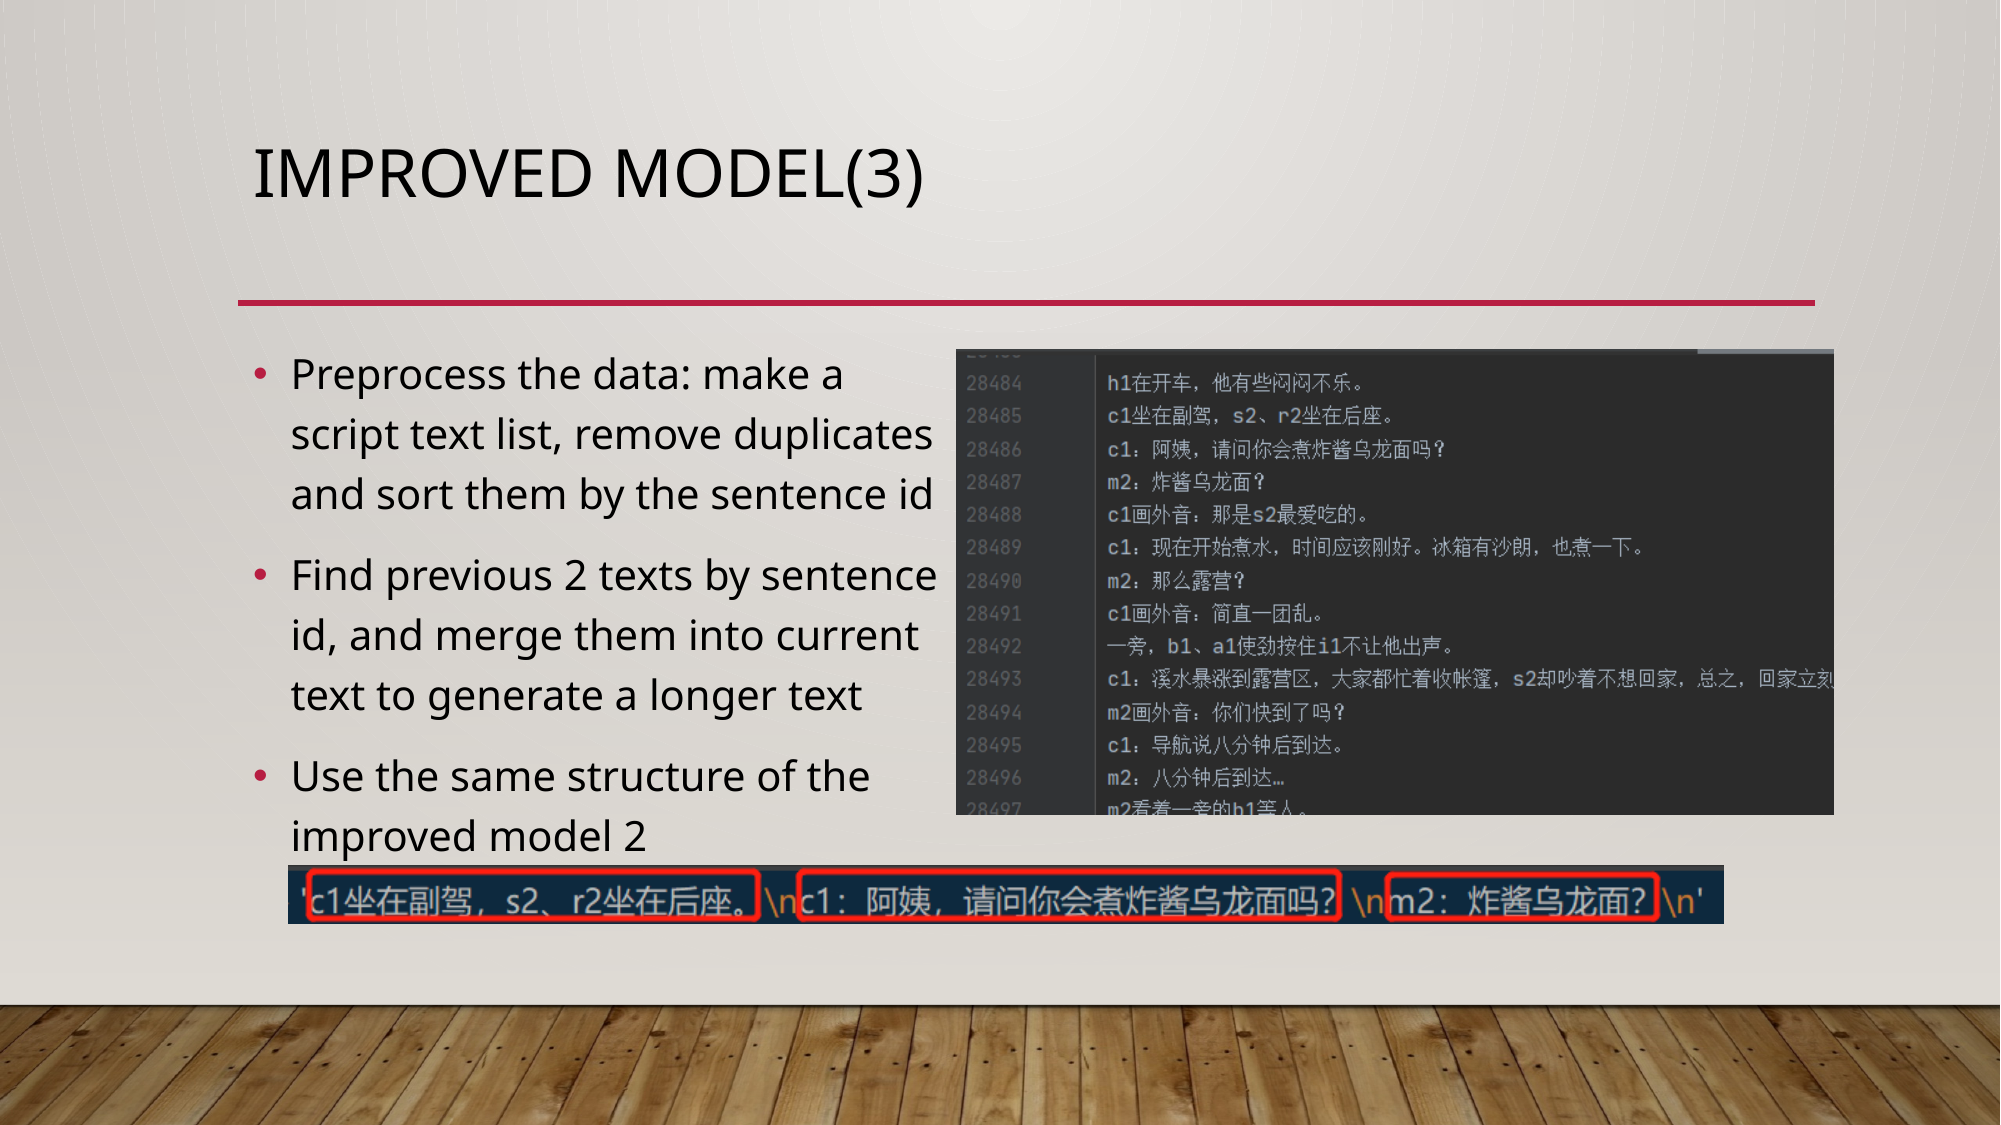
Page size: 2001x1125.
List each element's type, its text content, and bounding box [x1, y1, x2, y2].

picture [955, 349, 1834, 815]
picture [288, 865, 1724, 924]
title Improved model(3) [238, 131, 1814, 305]
list Preprocess the data: make a script text list, remove duplicates and sort them by the sentence id Find previous 2 texts by sentence id, and merge them into current text to generate a longer text Use the same structure of the improved model 2 [238, 330, 956, 897]
picture [0, 1005, 2000, 1125]
